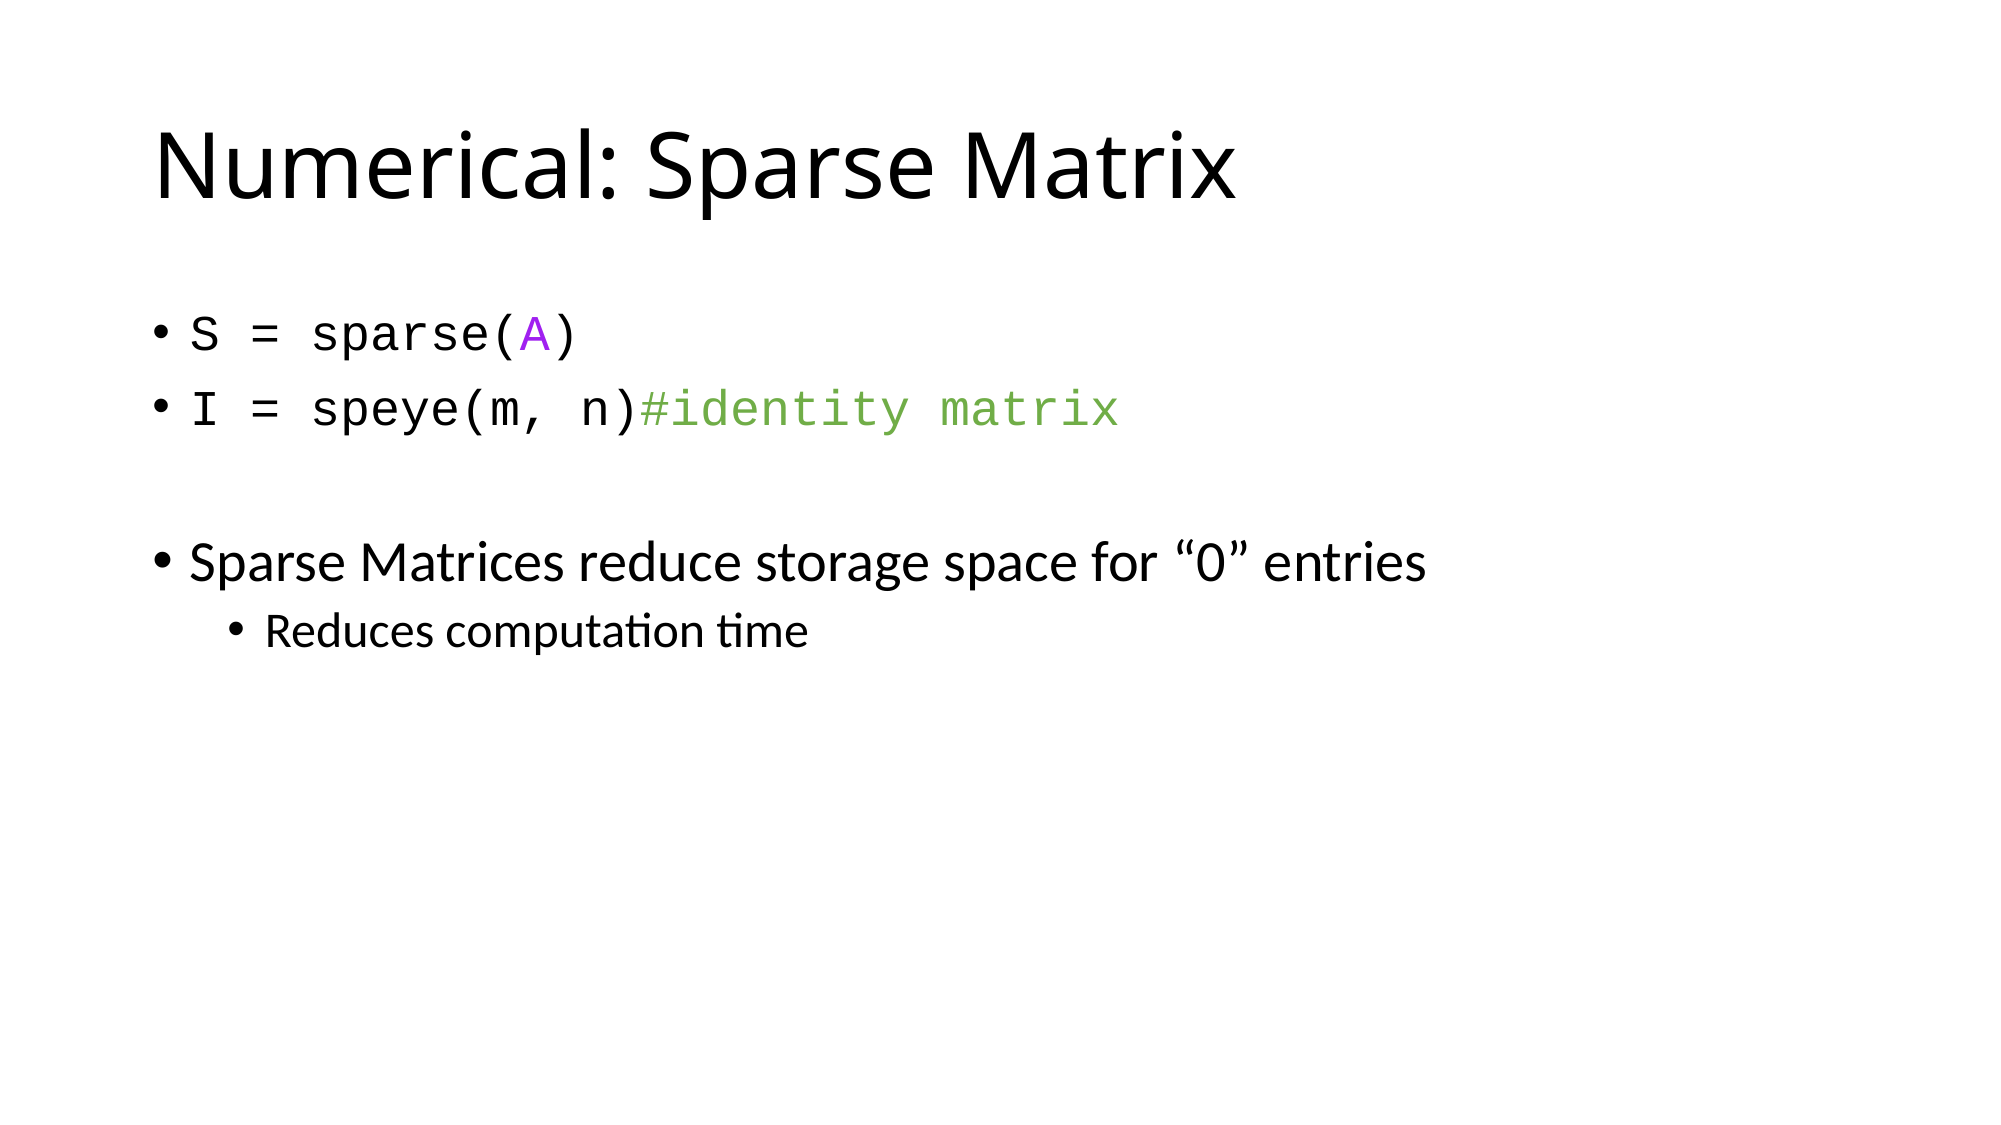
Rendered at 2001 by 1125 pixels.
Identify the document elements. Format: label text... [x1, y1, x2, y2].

list S = sparse(A) I = speye(m, n)#identity matrix Sparse Matrices reduce storage space for “0” entries Reduces computation time [137, 299, 1863, 1014]
title Numerical: Sparse Matrix [137, 59, 1863, 278]
